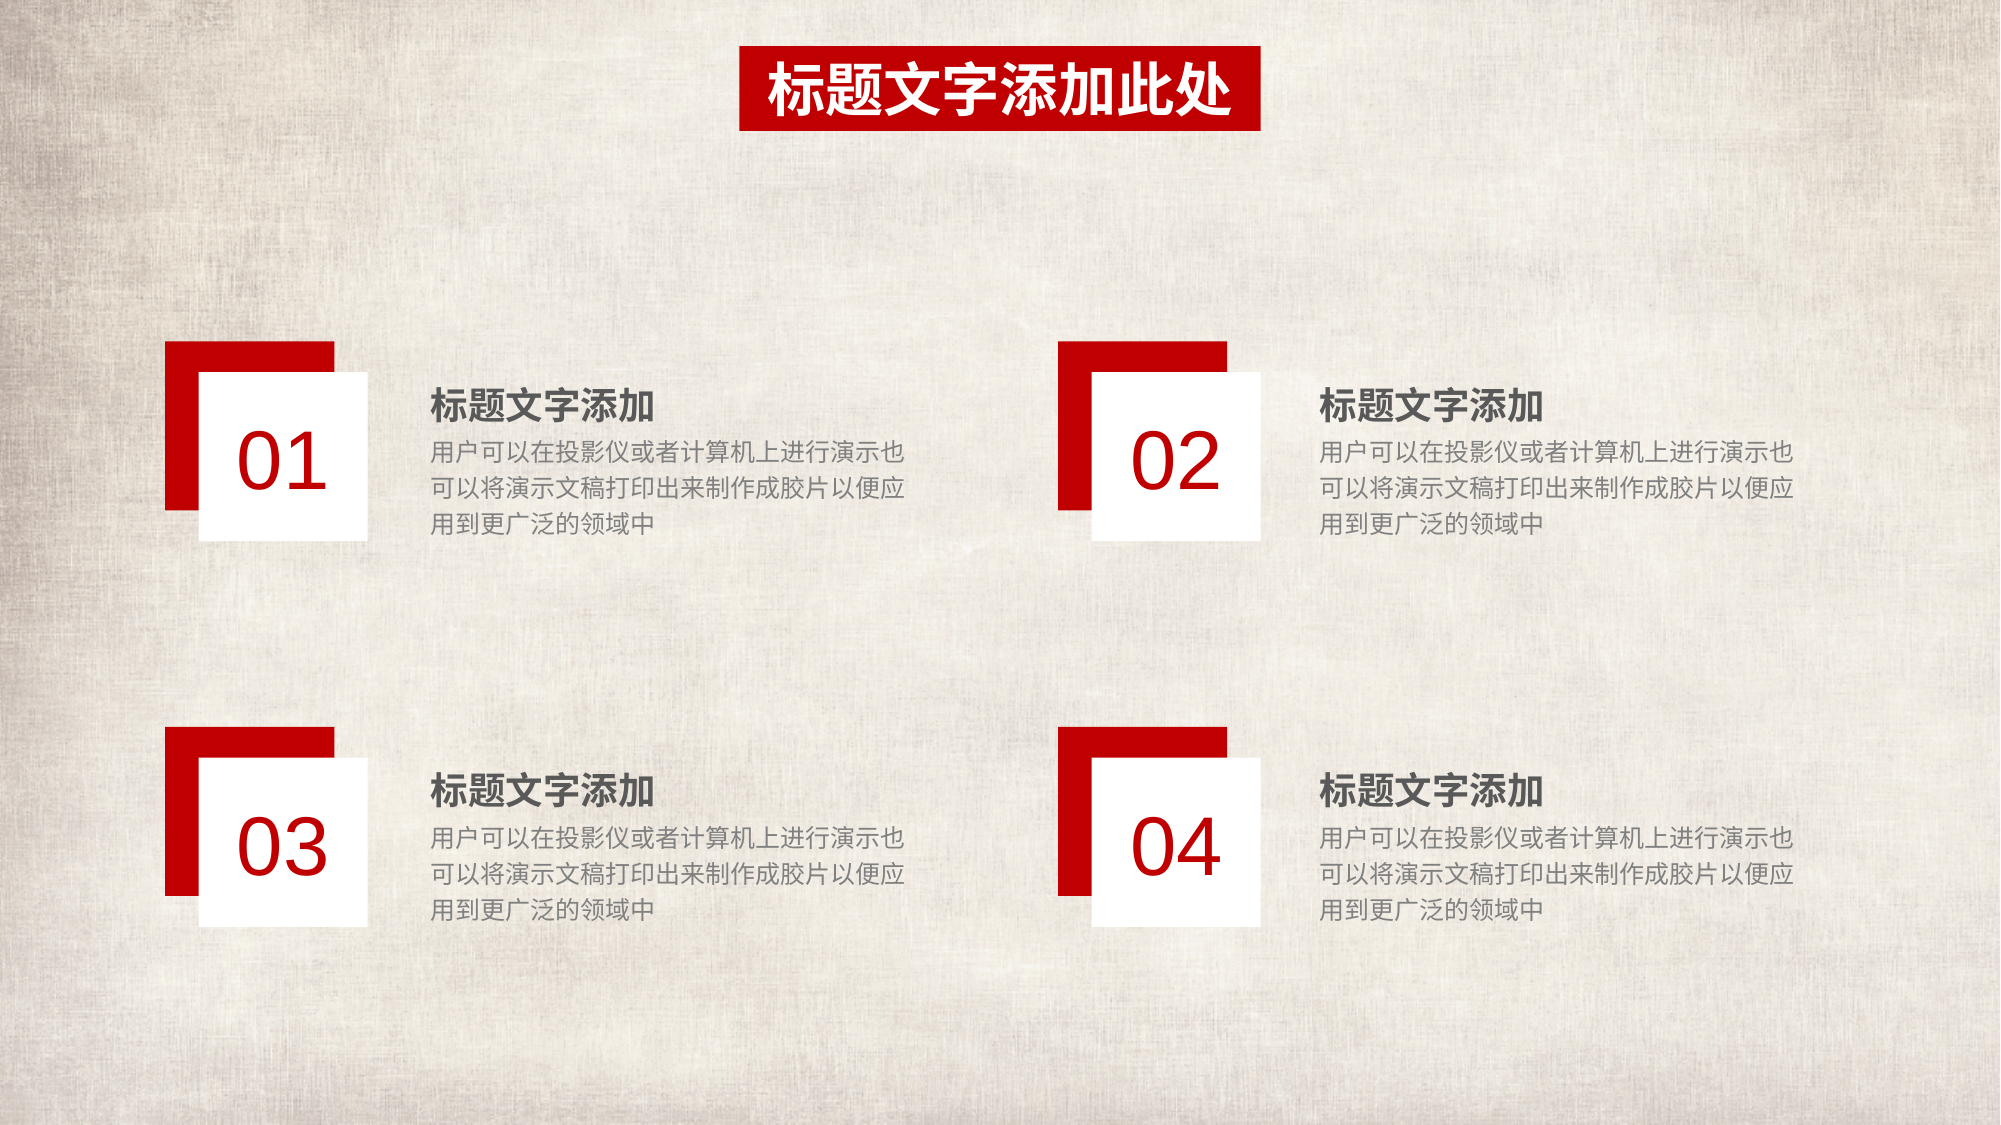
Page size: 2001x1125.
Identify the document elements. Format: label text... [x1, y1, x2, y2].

text_box 01 [198, 371, 369, 542]
text_box 02 [1091, 371, 1262, 542]
picture [0, 0, 2001, 1125]
text_box 04 [1091, 757, 1262, 928]
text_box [1304, 751, 1814, 934]
text_box 03 [198, 757, 369, 928]
text_box [1057, 726, 1228, 897]
text_box [164, 726, 335, 897]
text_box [415, 365, 925, 548]
text_box 标题文字添加此处 [739, 46, 1261, 131]
text_box [1057, 340, 1228, 511]
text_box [415, 751, 925, 934]
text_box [1304, 365, 1814, 548]
text_box [164, 340, 335, 511]
